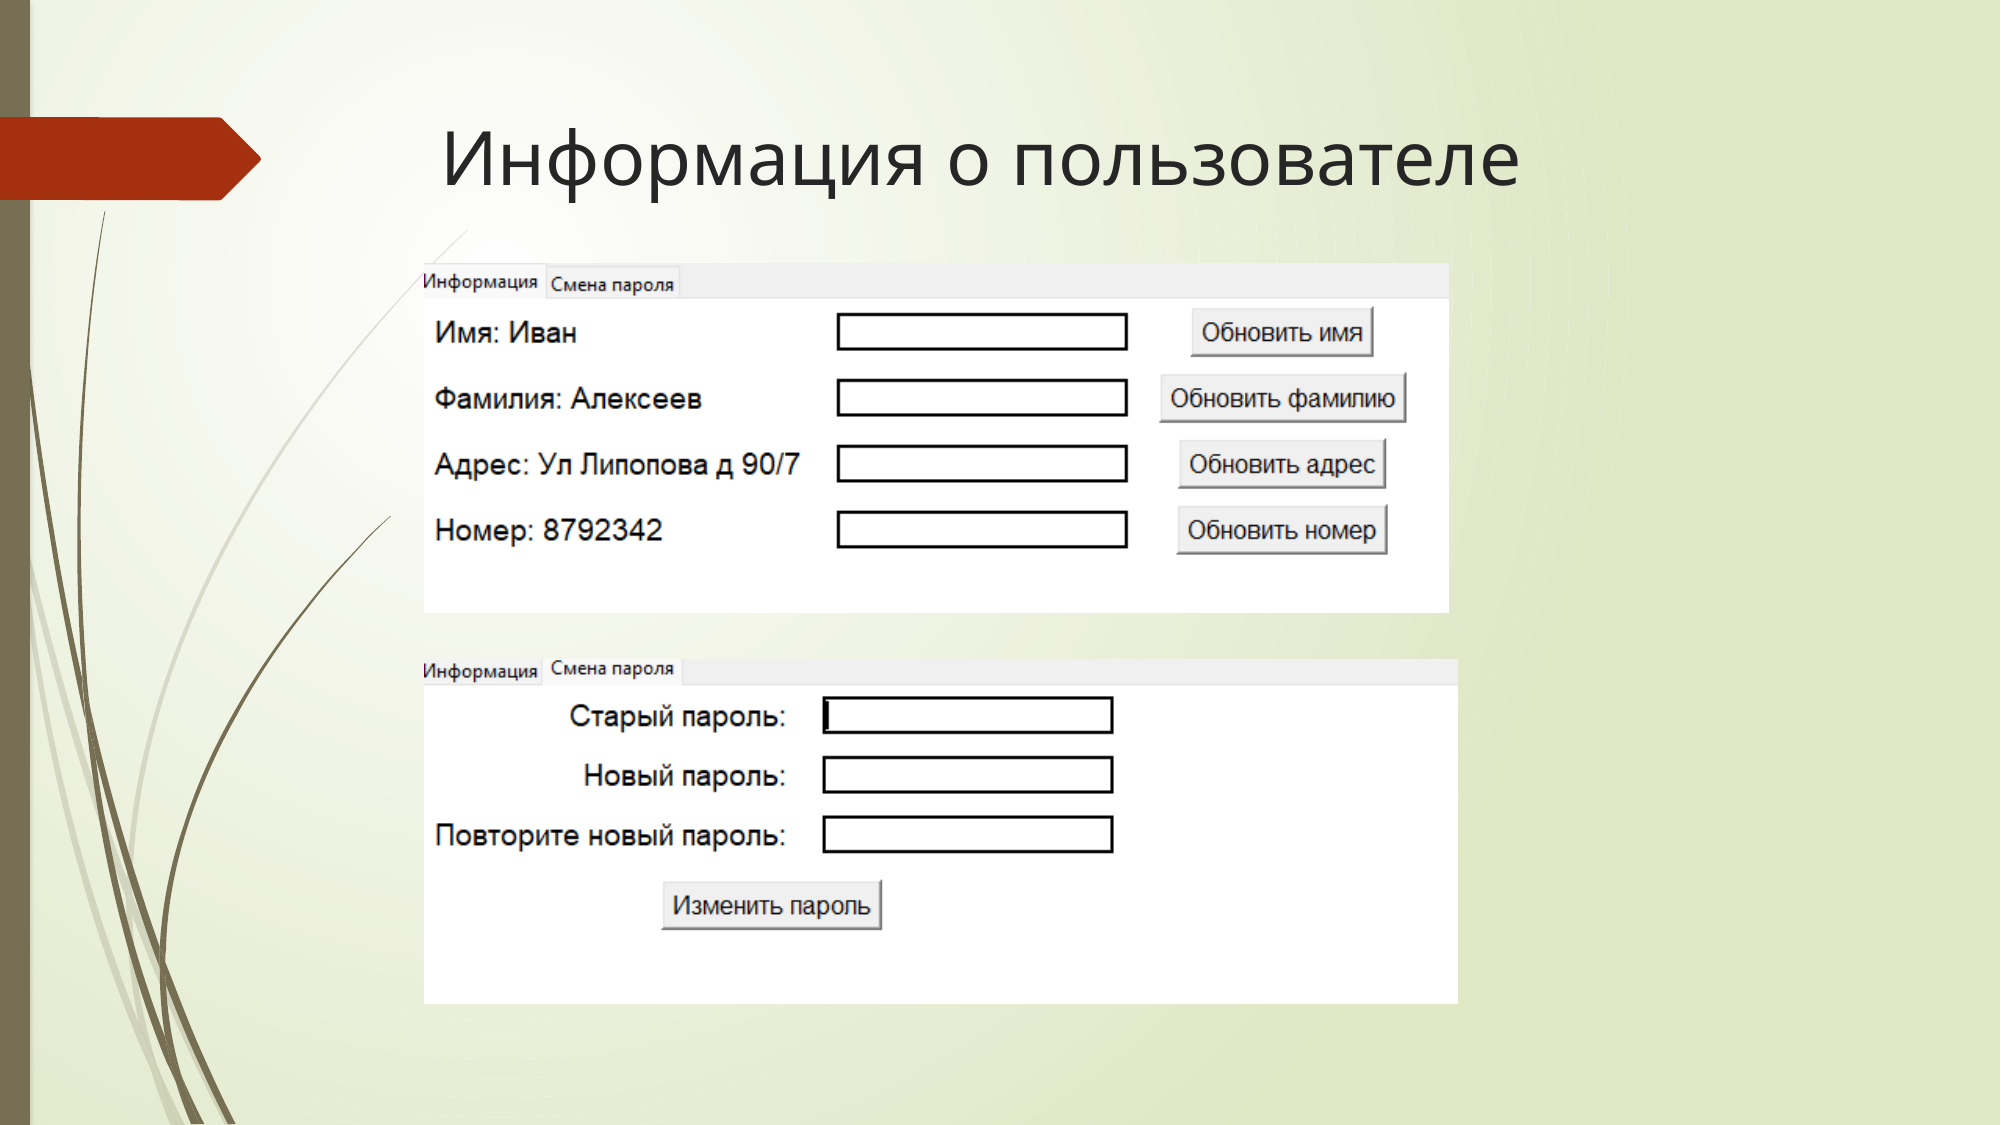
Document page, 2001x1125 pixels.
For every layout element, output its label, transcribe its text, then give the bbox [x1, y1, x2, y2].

title Информация о пользователе [425, 102, 1888, 313]
picture [424, 263, 1449, 613]
picture [424, 659, 1458, 1004]
